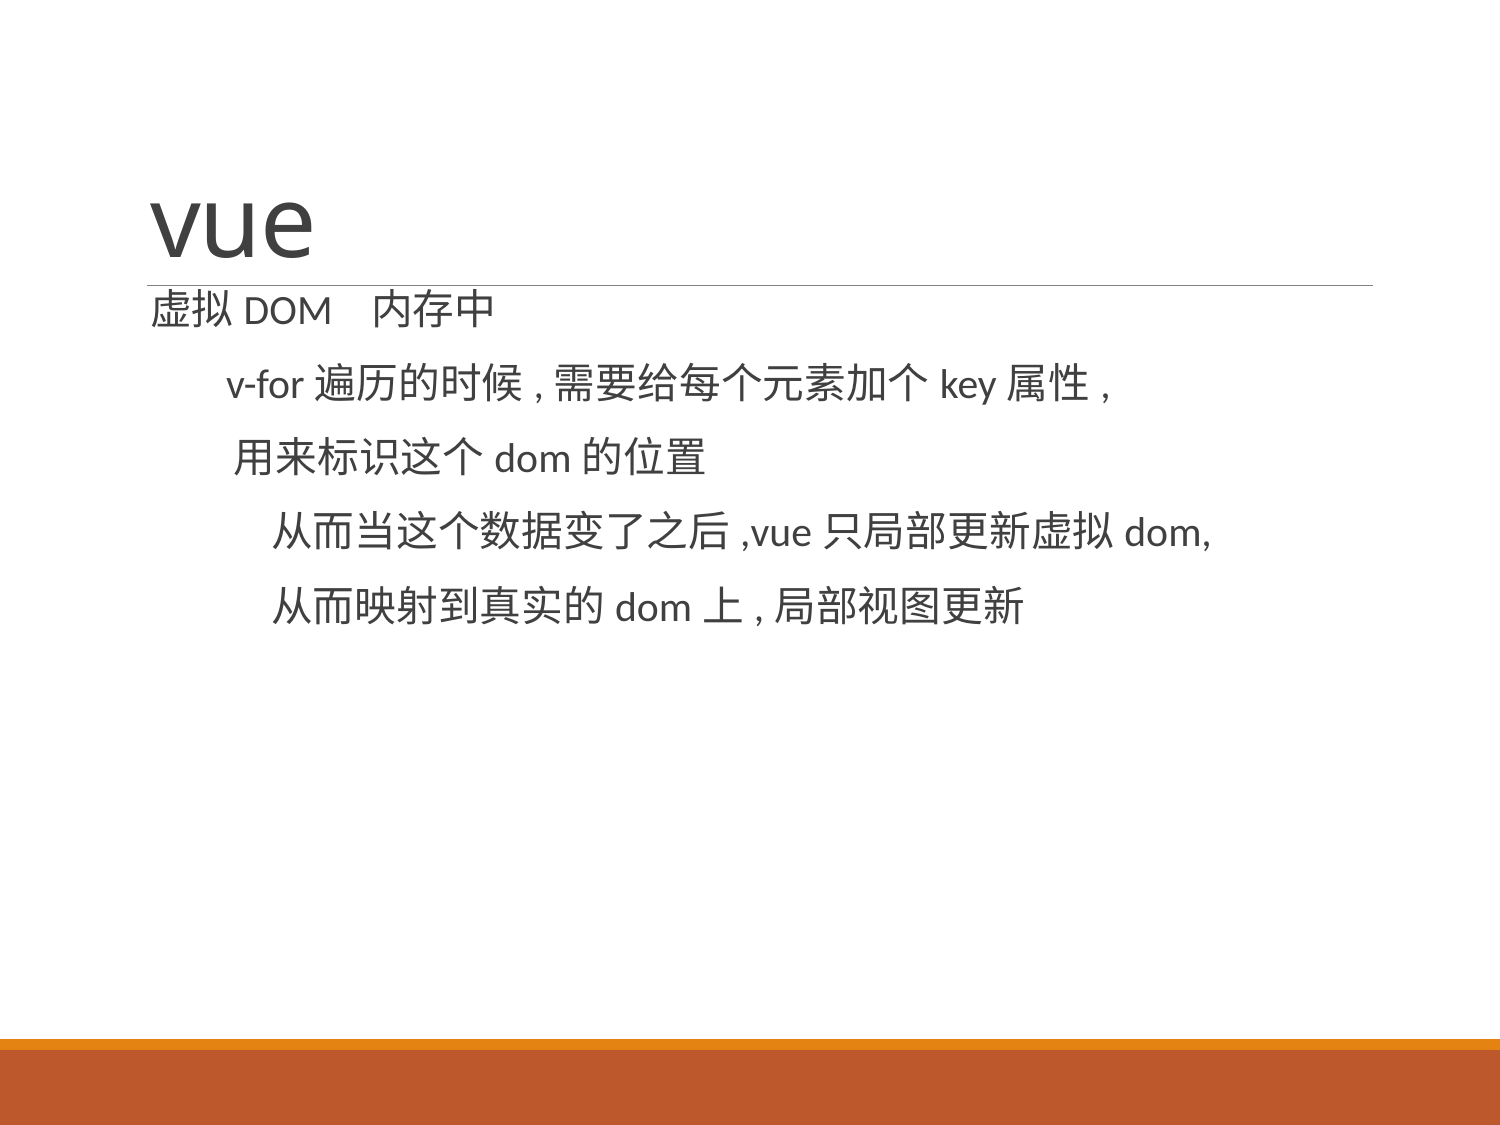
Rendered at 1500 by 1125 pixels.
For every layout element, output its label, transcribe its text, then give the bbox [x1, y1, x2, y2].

title vue [135, 47, 1373, 280]
list 虚拟DOM 内存中 v-for遍历的时候,需要给每个元素加个key属性, 用来标识这个dom的位置 从而当这个数据变了之后,vue只局部更新虚拟dom, 从而映射到真实的dom上,局部视图更新 [135, 280, 1373, 1125]
